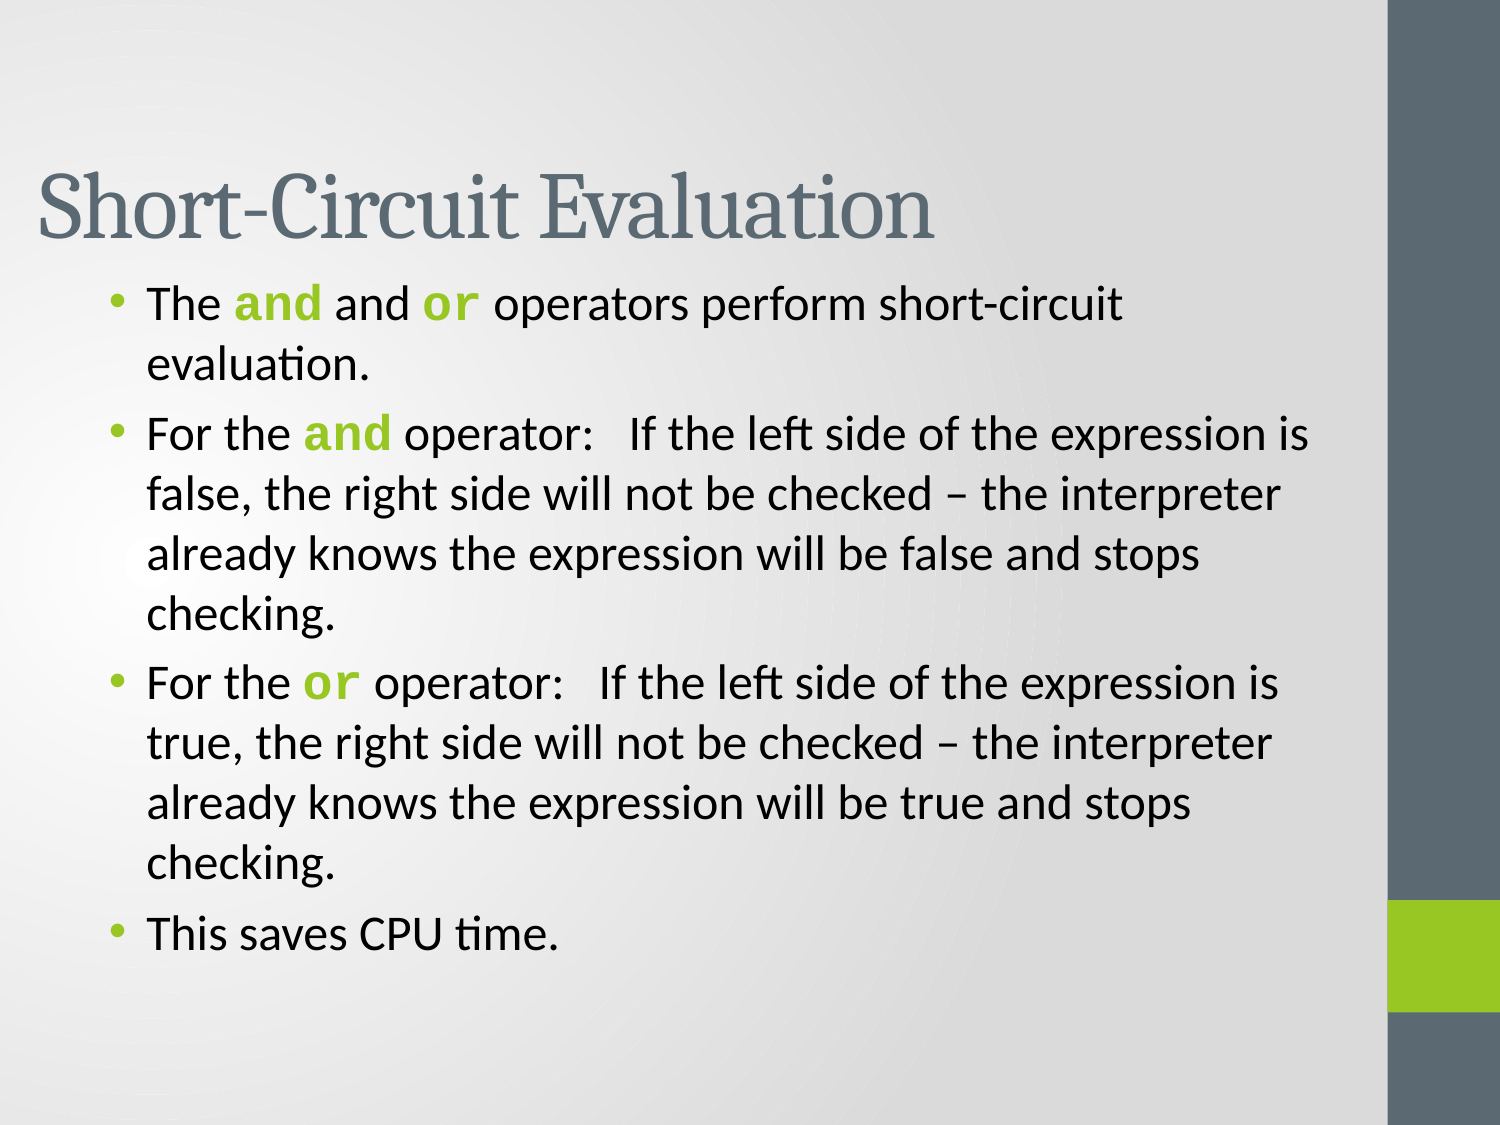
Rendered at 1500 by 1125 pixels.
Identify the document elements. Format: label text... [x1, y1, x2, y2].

list The and and or operators perform short-circuit evaluation. For the and operator: If the left side of the expression is false, the right side will not be checked – the interpreter already knows the expression will be false and stops checking. For the or operator: If the left side of the expression is true, the right side will not be checked – the interpreter already knows the expression will be true and stops checking. This saves CPU time. [75, 262, 1325, 1050]
title Short-Circuit Evaluation [24, 125, 1375, 275]
